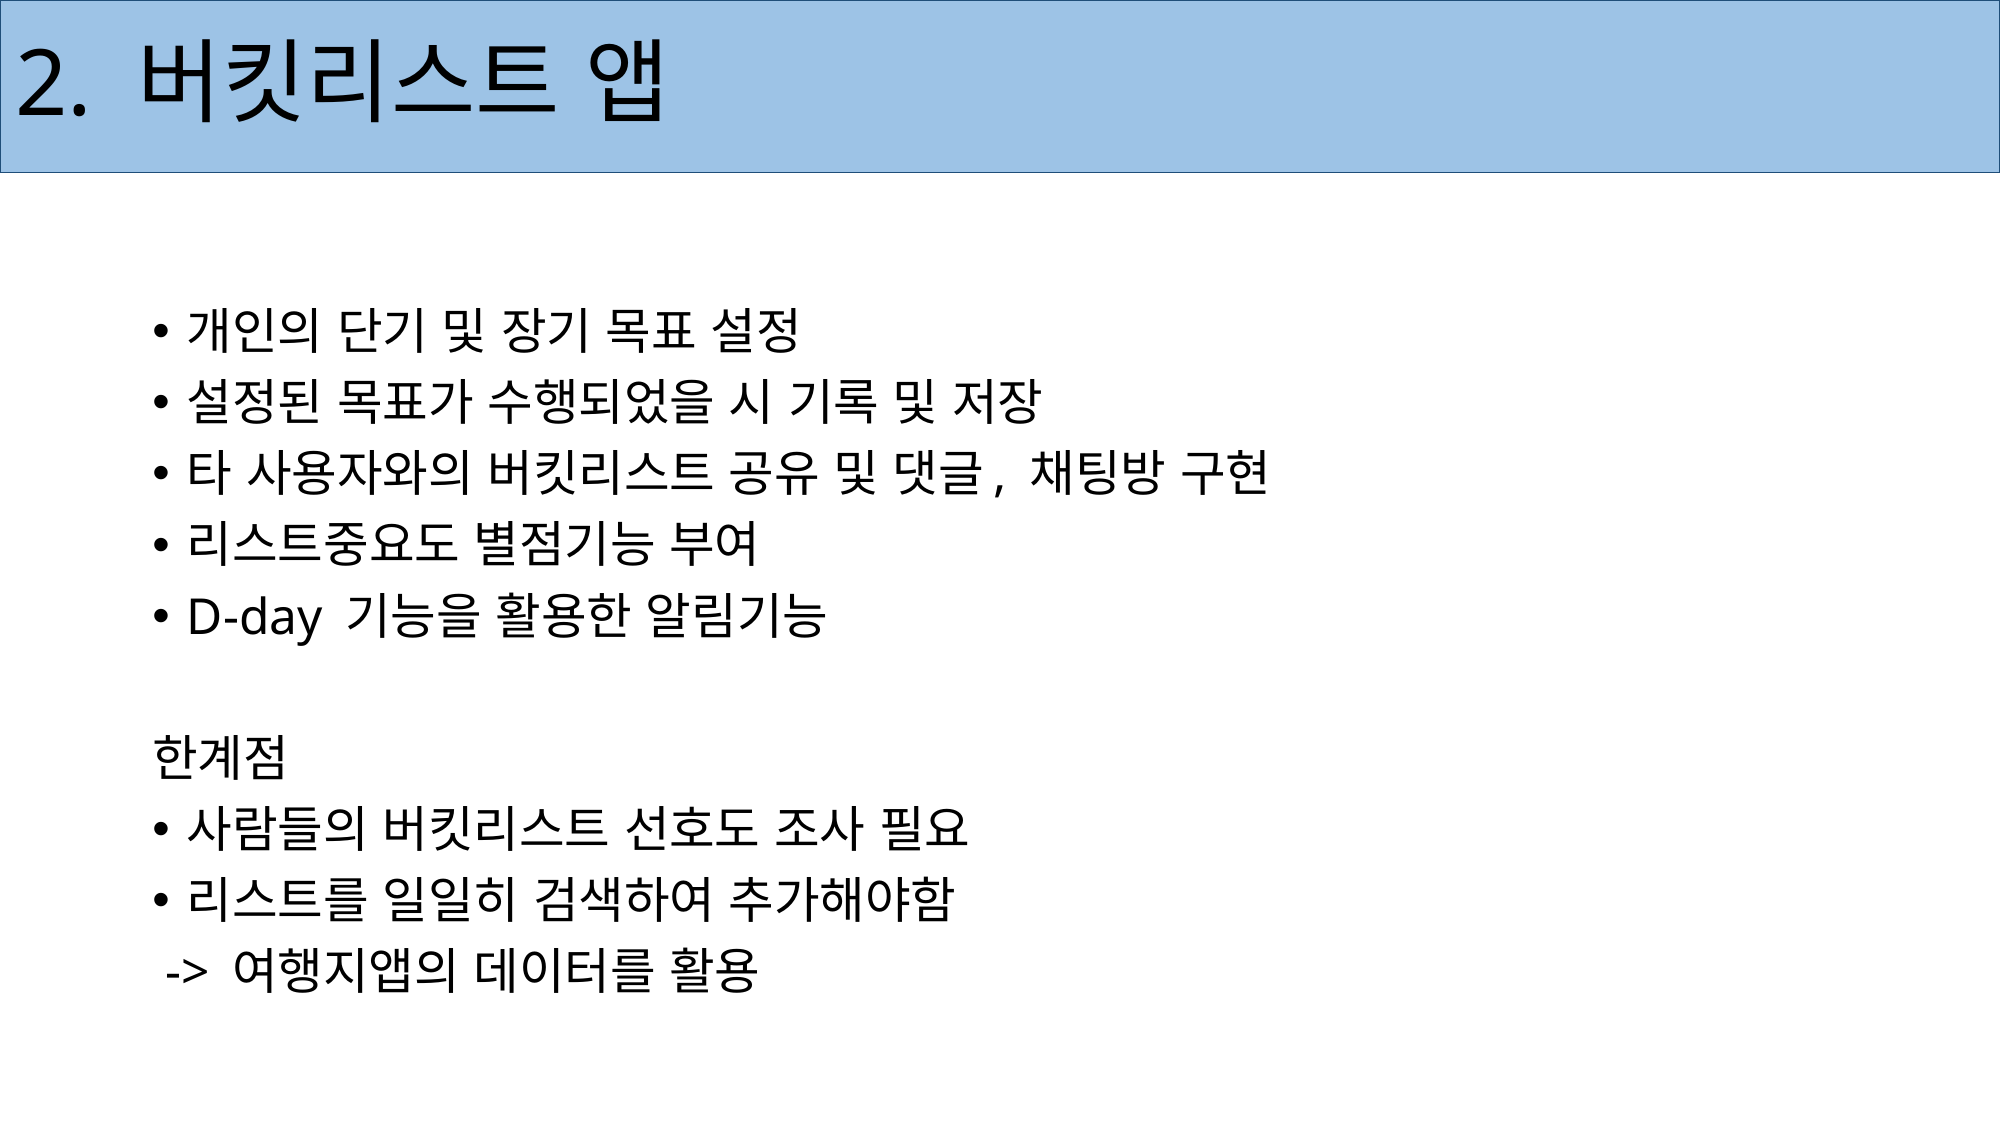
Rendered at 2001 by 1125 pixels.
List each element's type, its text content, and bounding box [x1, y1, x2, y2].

text_box 2. 버킷리스트 앱 [0, 0, 2000, 173]
list 개인의 단기 및 장기 목표 설정 설정된 목표가 수행되었을 시 기록 및 저장 타 사용자와의 버킷리스트 공유 및 댓글, 채팅방 구현 리스트중요도 별점기능 부여 D-day 기능을 활용한 알림기능 한계점 사람들의 버킷리스트 선호도 조사 필요 리스트를 일일히 검색하여 추가해야함 -> 여행지앱의 데이터를 활용 [137, 299, 1863, 1014]
